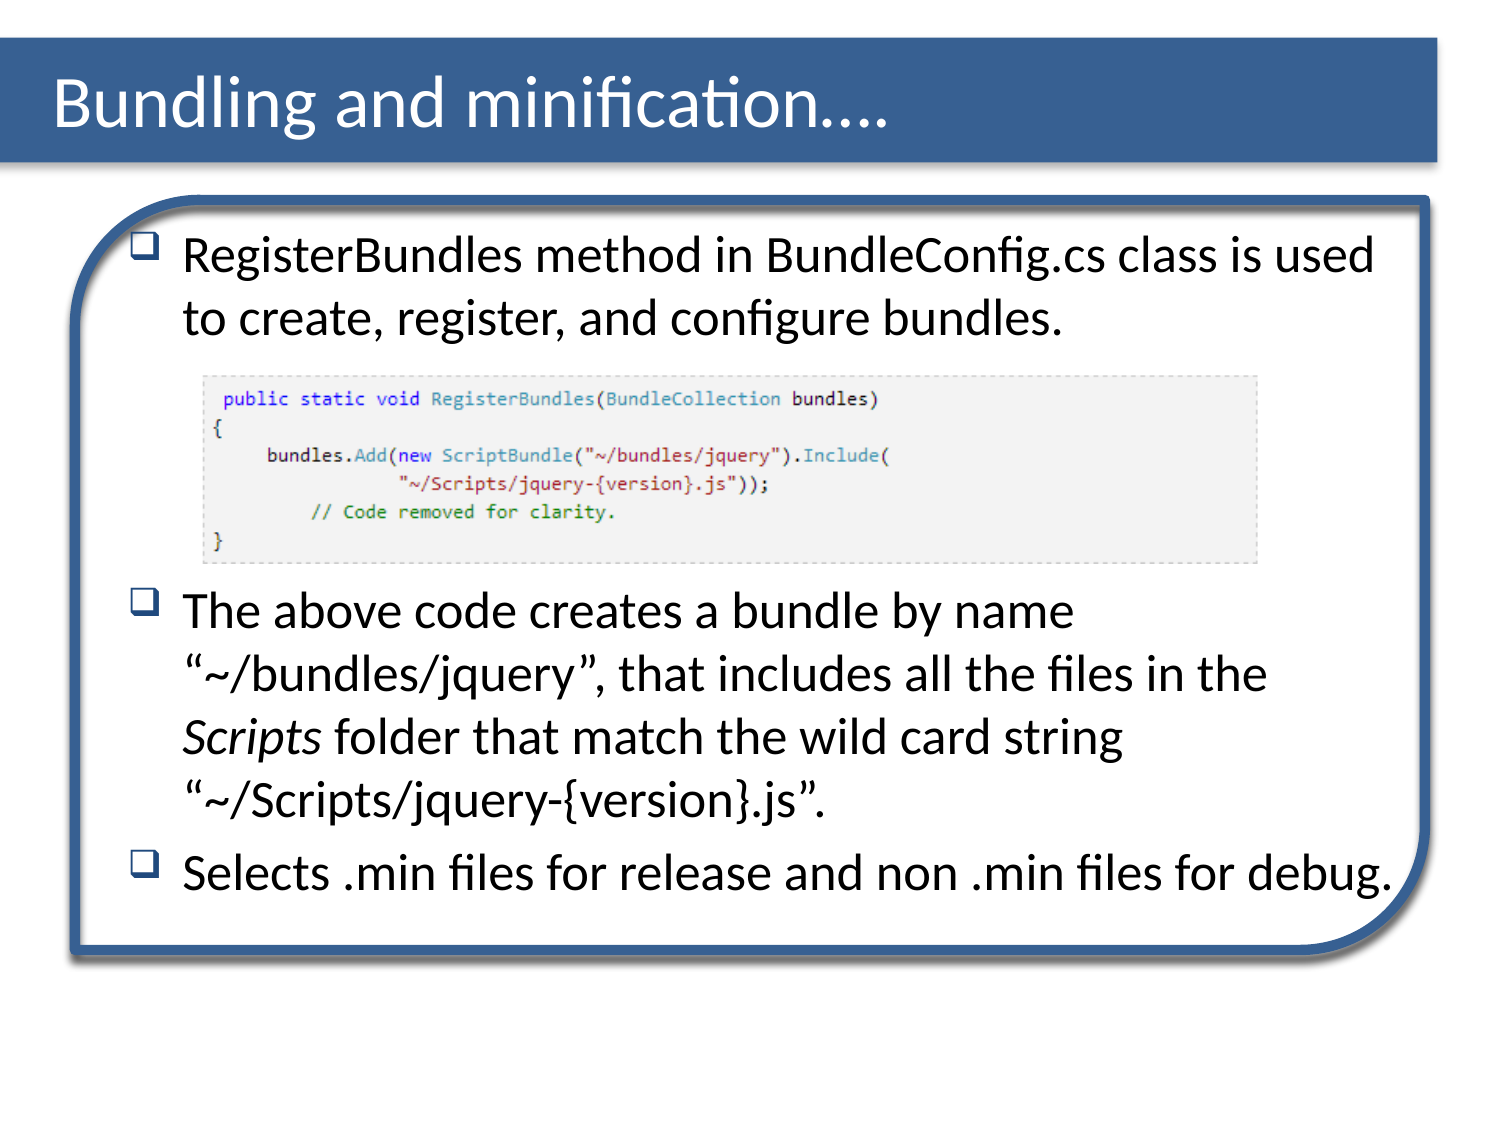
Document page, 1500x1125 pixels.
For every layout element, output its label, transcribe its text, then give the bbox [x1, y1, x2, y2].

list RegisterBundles method in BundleConfig.cs class is used to create, register, and configure bundles. The above code creates a bundle by name “~/bundles/jquery”, that includes all the files in the Scripts folder that match the wild card string “~/Scripts/jquery-{version}.js”. Selects .min files for release and non .min files for debug. [112, 212, 1413, 955]
title Bundling and minification…. [37, 45, 1425, 150]
picture [199, 374, 1262, 565]
